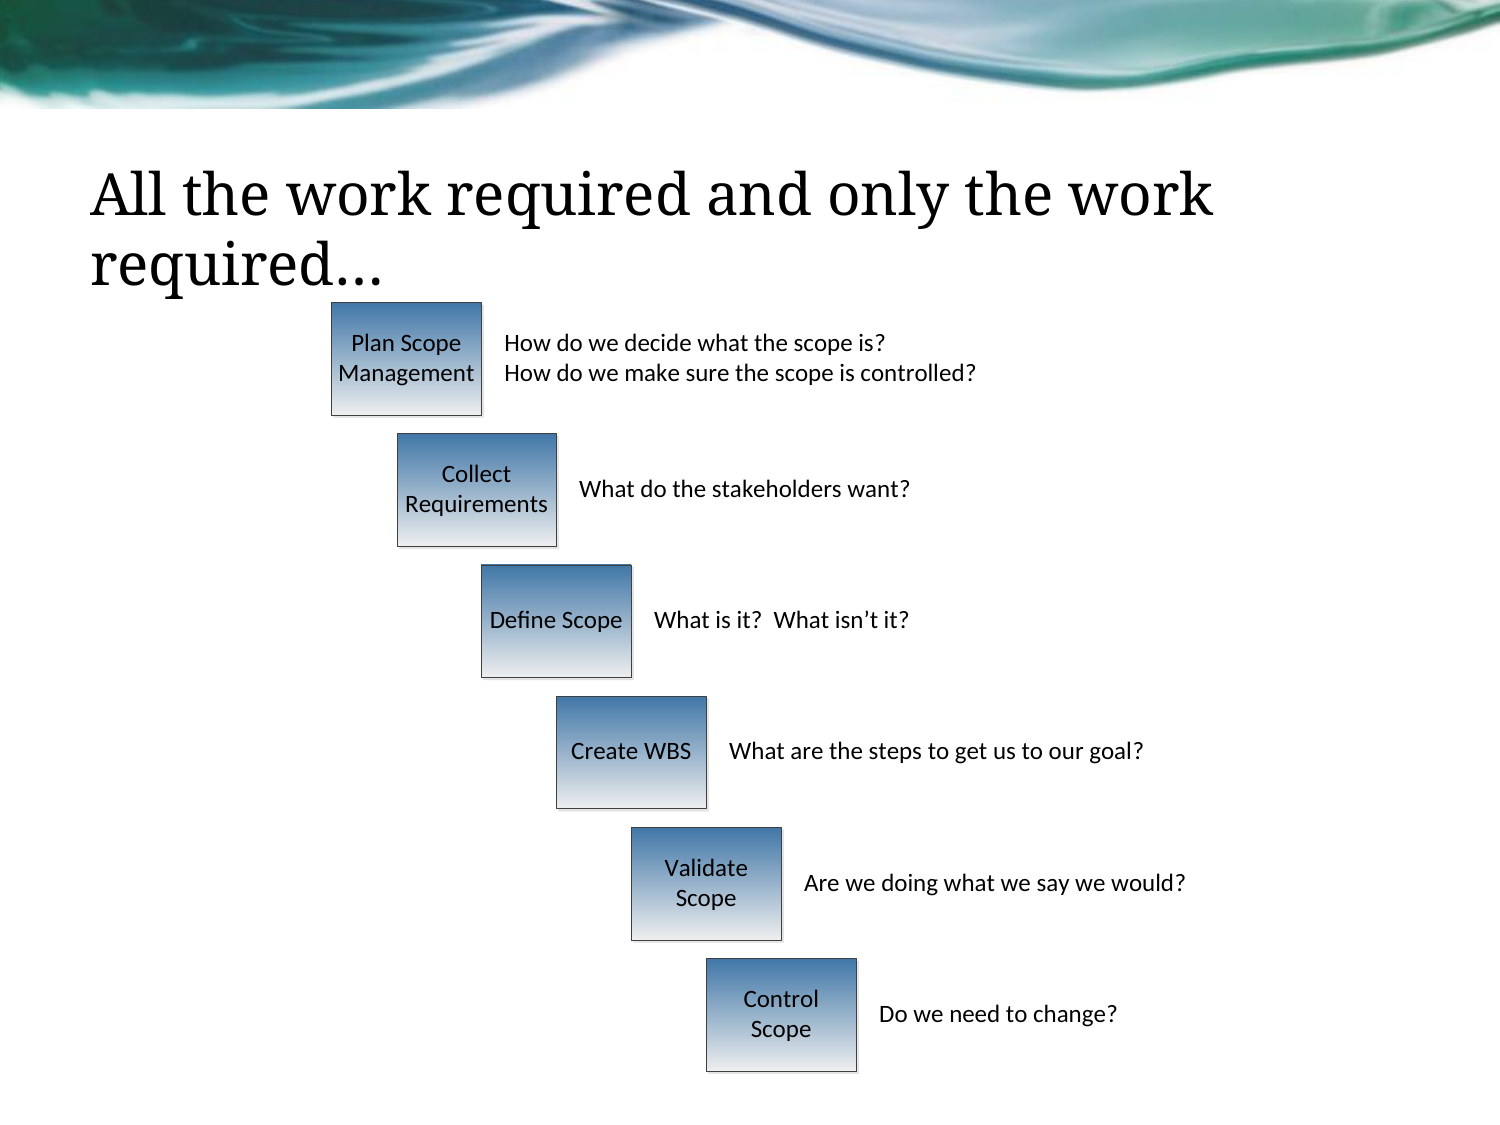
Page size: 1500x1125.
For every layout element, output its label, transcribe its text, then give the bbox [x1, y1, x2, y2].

picture [0, 0, 1500, 109]
picture [328, 299, 1189, 1077]
title All the work required and only the work required… [75, 149, 1425, 300]
